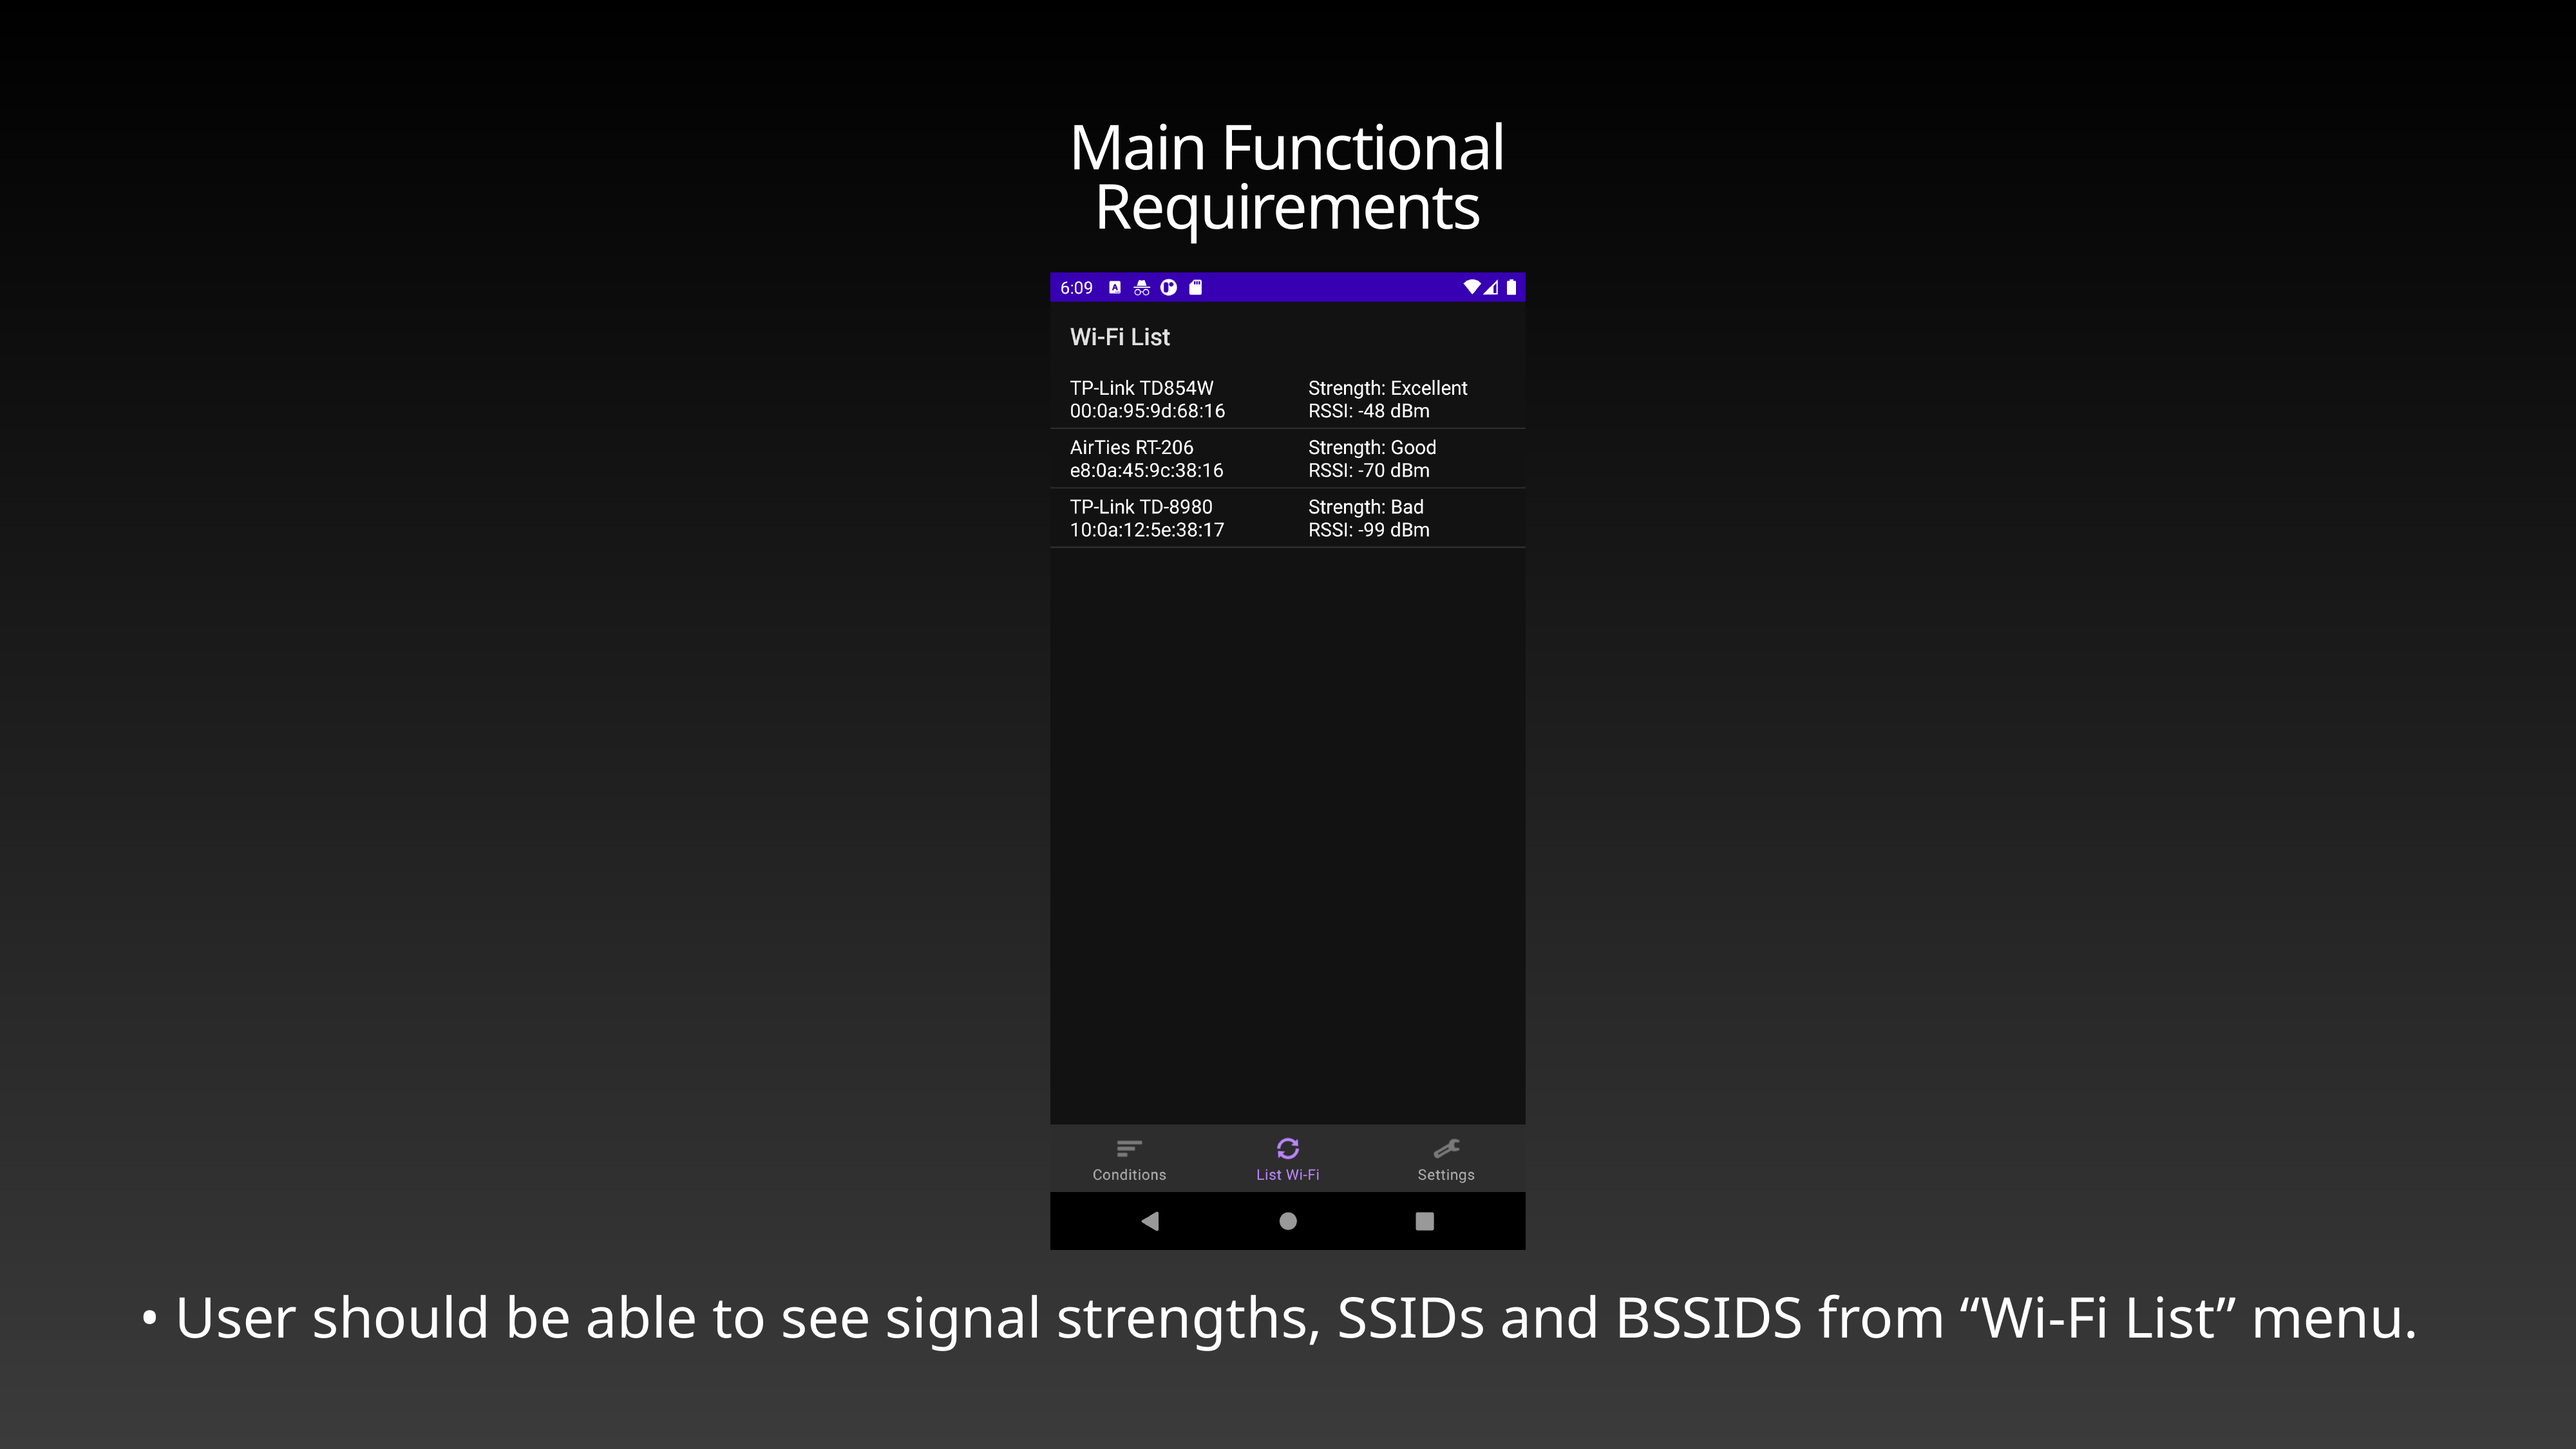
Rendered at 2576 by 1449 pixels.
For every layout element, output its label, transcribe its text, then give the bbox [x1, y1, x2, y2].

title Main Functional Requirements [133, 85, 2443, 247]
picture [1050, 272, 1526, 1250]
list • User should be able to see signal strengths, SSIDs and BSSIDS from “Wi-Fi List” menu. [133, 1276, 2443, 1449]
